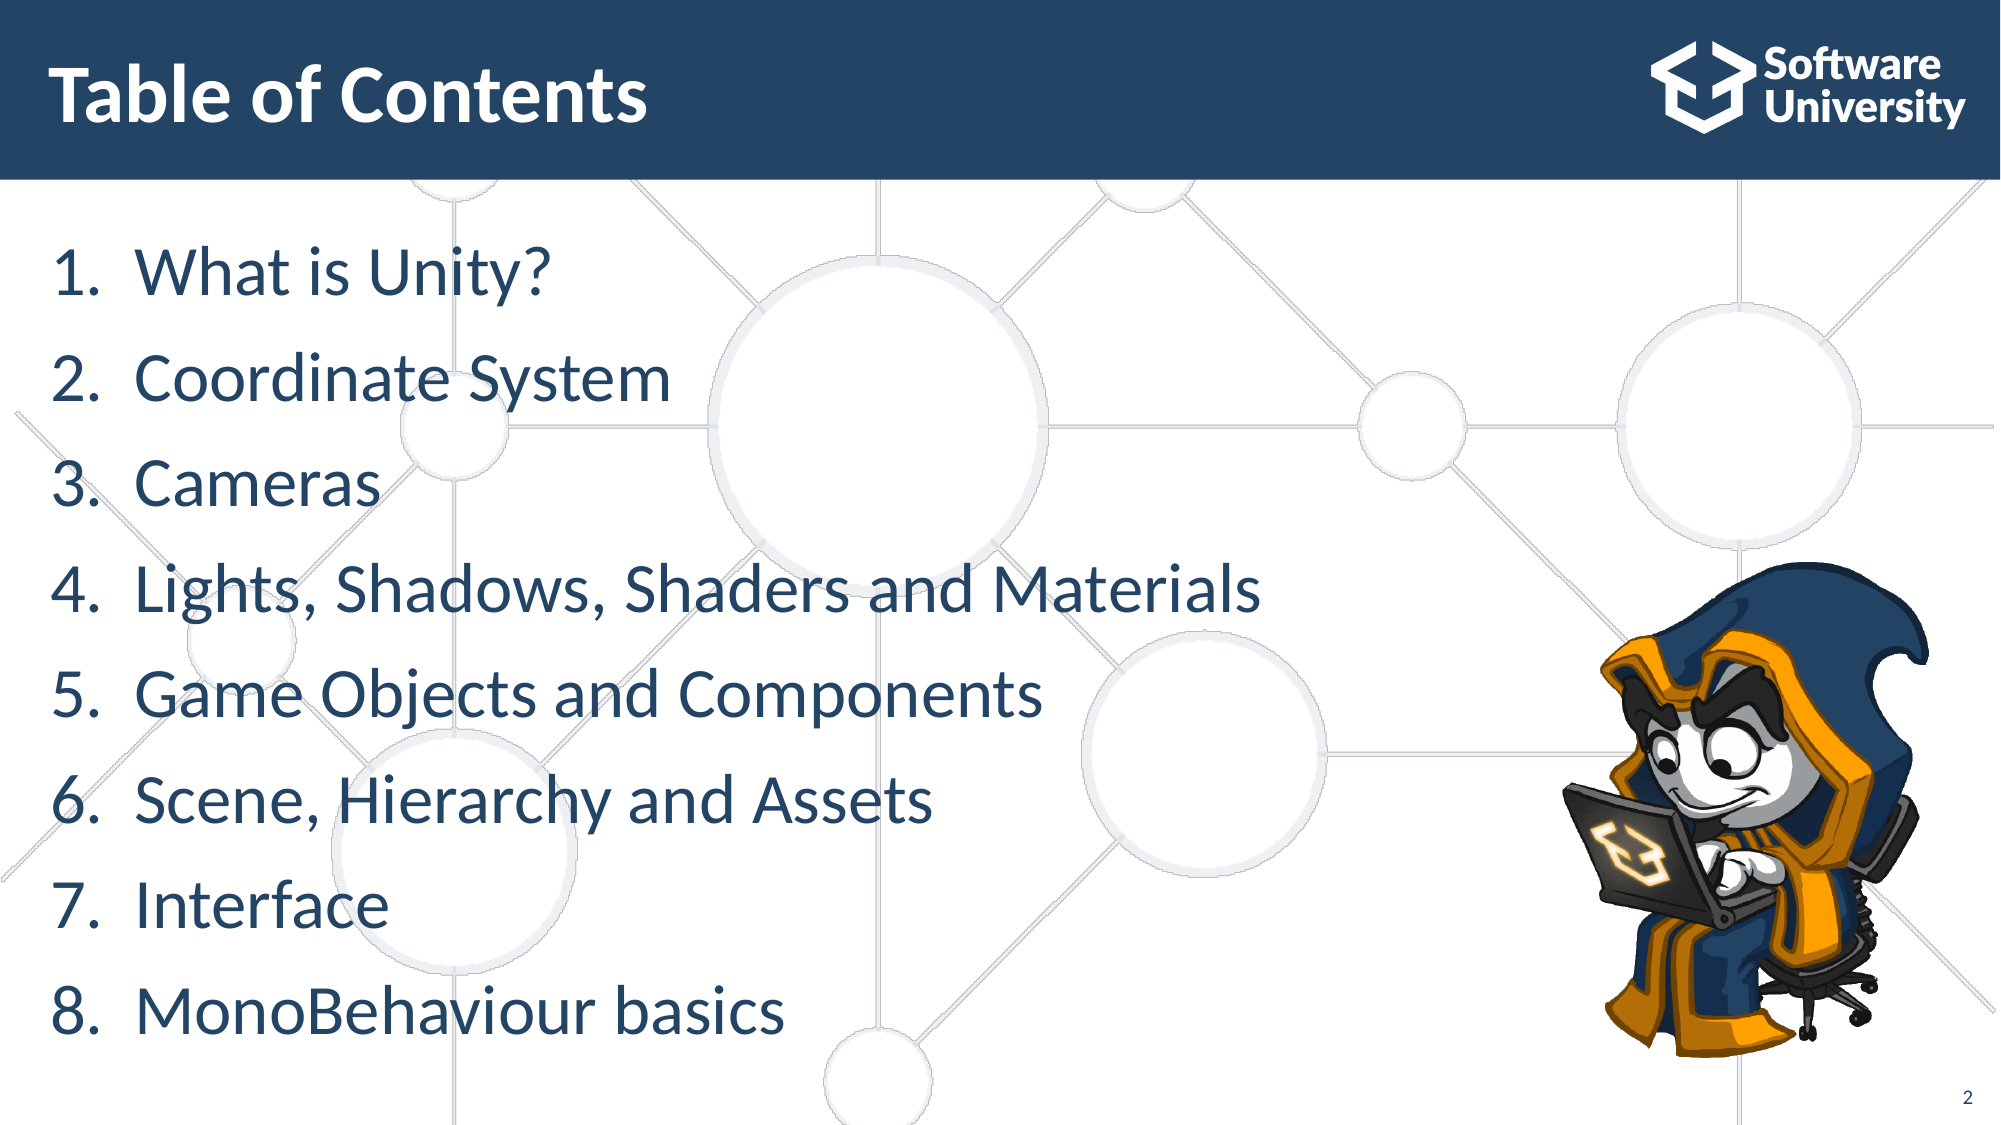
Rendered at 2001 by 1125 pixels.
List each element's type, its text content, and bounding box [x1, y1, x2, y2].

list What is Unity? Coordinate System Cameras Lights, Shadows, Shaders and Materials Game Objects and Components Scene, Hierarchy and Assets Interface MonoBehaviour basics [32, 224, 1517, 1080]
picture [0, 180, 2000, 1125]
picture [1651, 41, 1966, 134]
title Table of Contents [31, 16, 1618, 162]
text_box ‹#› [1927, 1067, 1989, 1117]
